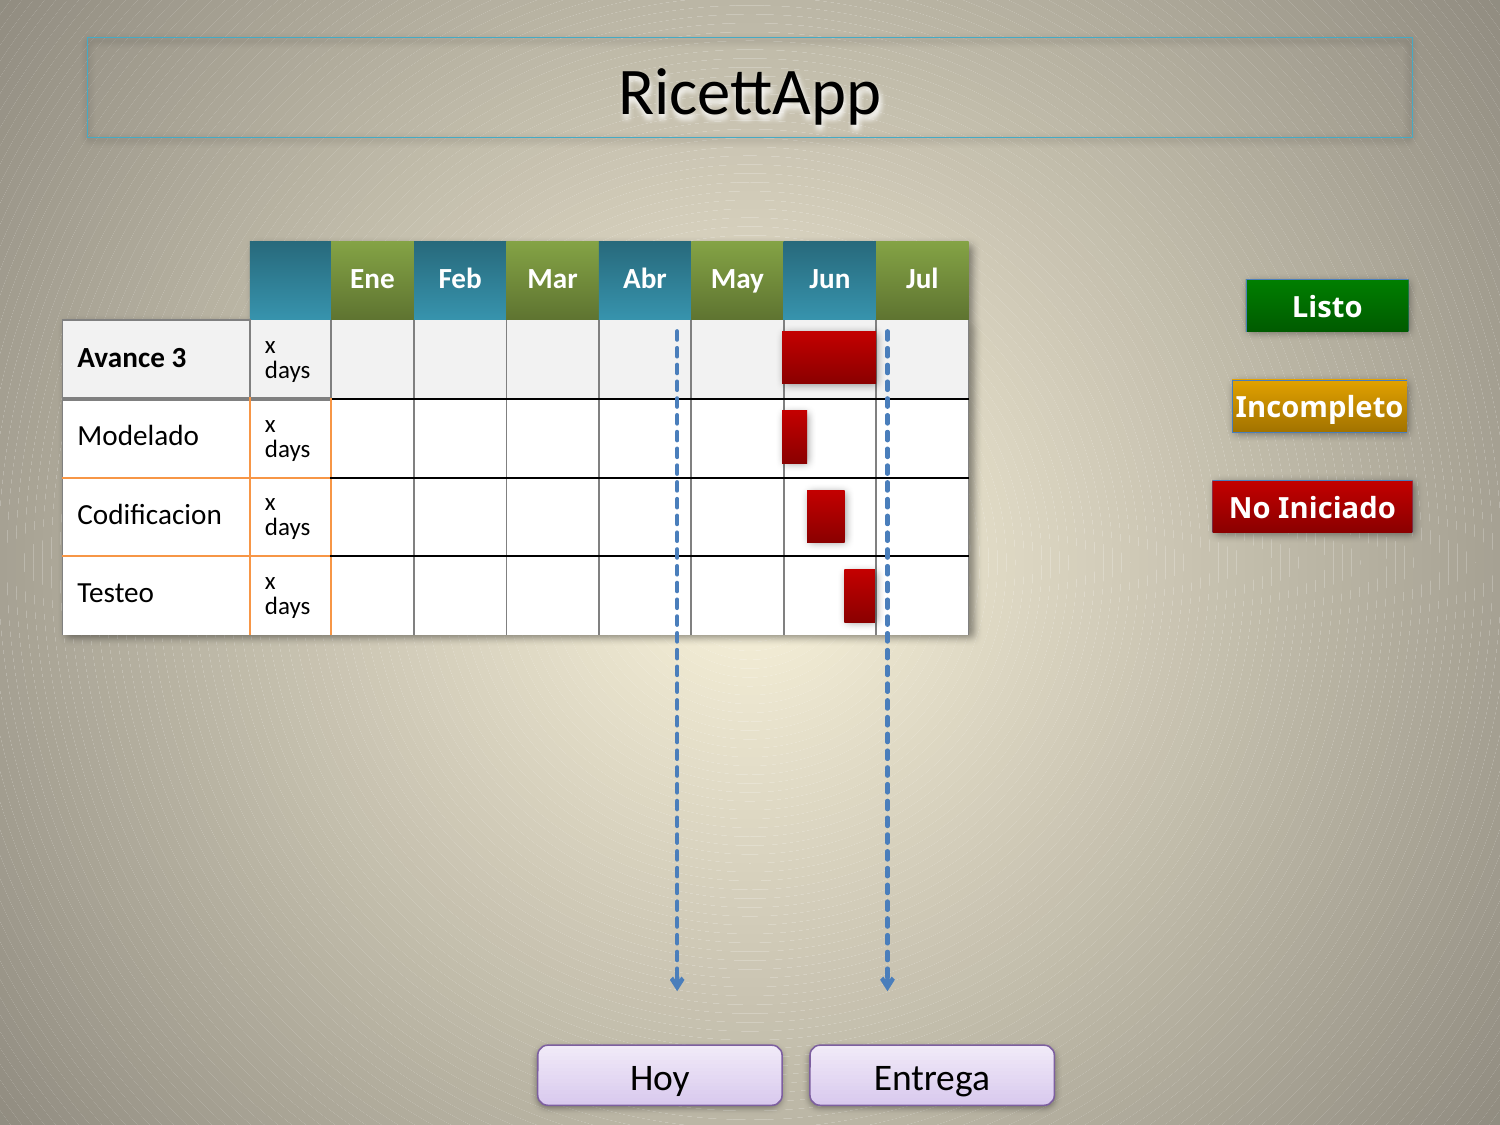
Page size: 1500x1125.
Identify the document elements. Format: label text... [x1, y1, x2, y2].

table_cell [891, 400, 968, 477]
table_cell [692, 557, 783, 635]
text_box No Iniciado [1212, 480, 1413, 533]
table_header Feb [414, 242, 506, 320]
table_cell [877, 320, 968, 398]
table_header [62, 242, 250, 319]
table_cell [785, 557, 875, 635]
text_box Incompleto [1232, 379, 1407, 433]
table_cell [682, 557, 690, 635]
table_cell [600, 557, 672, 635]
text_box [844, 569, 875, 623]
table_cell [507, 400, 598, 477]
table_cell [332, 320, 413, 398]
table_cell [891, 557, 968, 635]
table_cell [507, 479, 598, 555]
table_cell [692, 479, 783, 555]
table_cell [877, 557, 883, 568]
table_cell [600, 320, 690, 398]
table_cell [785, 479, 875, 555]
table_cell [415, 479, 506, 555]
table_cell [692, 400, 783, 477]
table_cell [785, 400, 875, 477]
text_box Entrega [809, 1044, 1056, 1107]
table_cell Testeo [63, 557, 249, 635]
table_cell x days [251, 479, 330, 555]
table_cell [785, 391, 875, 398]
table_cell [507, 557, 598, 635]
table_cell [507, 320, 598, 398]
table_header [250, 242, 331, 320]
text_box Hoy [536, 1044, 783, 1107]
table_header Mar [506, 242, 599, 320]
table_cell [877, 628, 883, 635]
table_cell [682, 479, 690, 555]
table_cell [785, 320, 875, 328]
table_cell [682, 400, 690, 477]
table_cell [877, 400, 883, 477]
table_cell [877, 479, 883, 555]
table_cell x days [251, 320, 330, 397]
text_box [807, 490, 845, 543]
table_header May [691, 242, 784, 320]
table_cell [415, 320, 506, 398]
table_header Jun [784, 242, 876, 320]
title RicettApp [87, 37, 1413, 138]
table_cell Modelado [63, 401, 249, 477]
table_cell [891, 479, 968, 555]
table_header Ene [331, 242, 414, 320]
text_box [782, 410, 808, 464]
table_cell x days [251, 401, 330, 477]
table_cell [415, 400, 506, 477]
table_cell [415, 557, 506, 635]
text_box [782, 331, 877, 384]
text_box Listo [1245, 279, 1409, 332]
table_header Jul [876, 242, 969, 320]
table_cell [600, 479, 672, 555]
table_cell Avance 3 [63, 321, 249, 397]
table_cell [600, 400, 672, 477]
table_cell [332, 400, 413, 477]
table_header Abr [599, 242, 691, 320]
table_cell x days [251, 557, 330, 635]
table_cell [332, 557, 413, 635]
table_cell [332, 479, 413, 555]
table_cell [692, 320, 783, 398]
table_cell Codificacion [63, 479, 249, 555]
